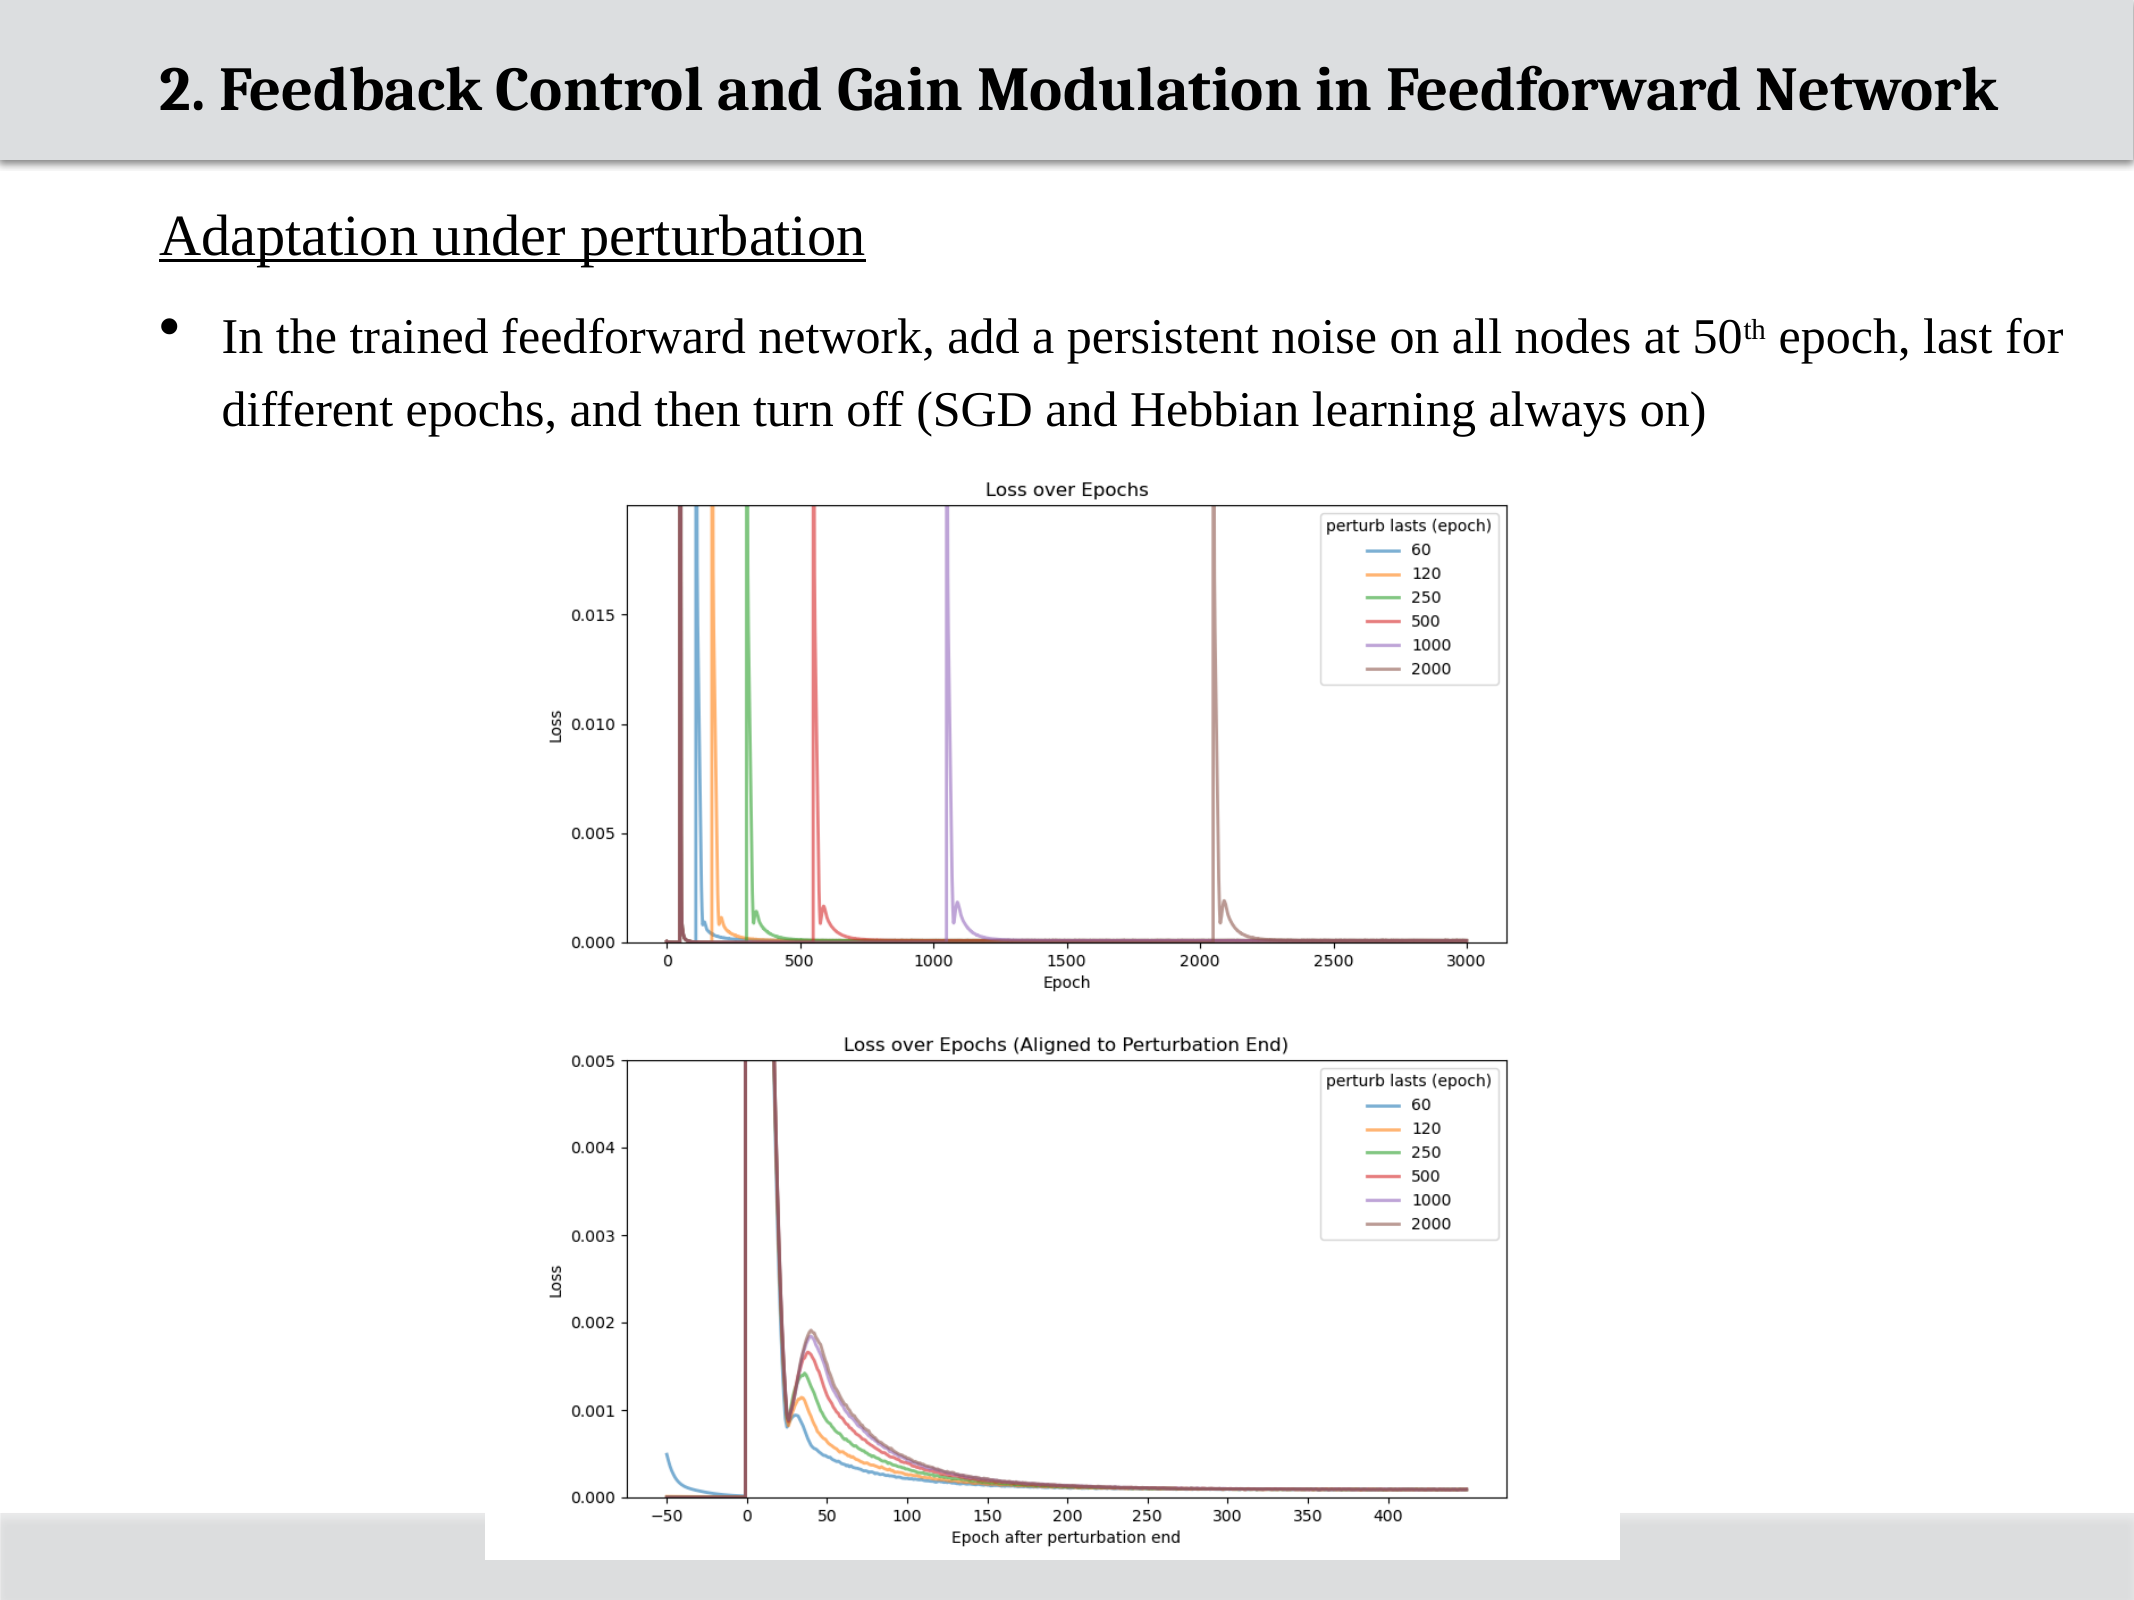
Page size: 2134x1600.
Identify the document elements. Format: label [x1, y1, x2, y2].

picture [485, 437, 1620, 1560]
text_box [0, 0, 2134, 1600]
